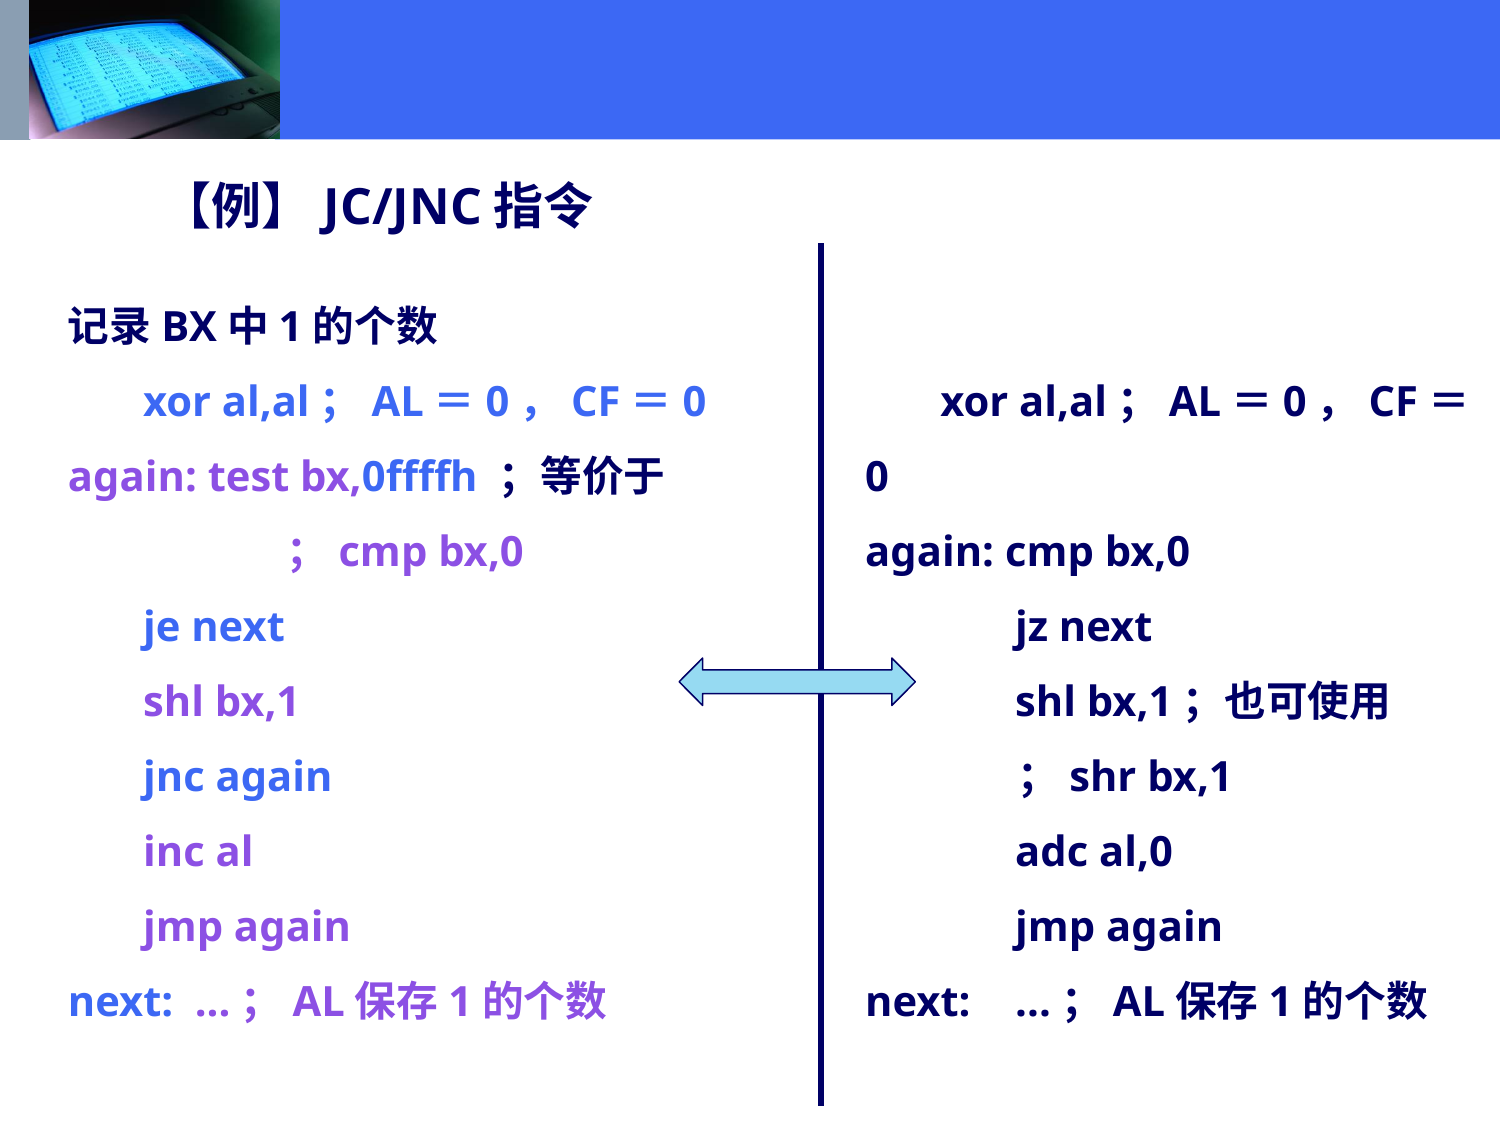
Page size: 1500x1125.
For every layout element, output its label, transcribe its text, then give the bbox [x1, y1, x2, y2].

text_box 记录BX中1的个数 xor al,al；AL＝0，CF＝0 again: test bx,0ffffh ；等价于 ；cmp bx,0 je next shl bx,1 jnc again inc al jmp again next: ...；AL保存1的个数 [53, 267, 818, 1032]
text_box [821, 658, 916, 706]
text_box 【例】JC/JNC指令 [147, 167, 609, 243]
text_box xor al,al；AL＝0，CF＝0 again: cmp bx,0 jz next shl bx,1；也可使用 ；shr bx,1 adc al,0 jmp again next: ...；AL保存1的个数 [850, 342, 1500, 1033]
picture [29, 0, 280, 139]
text_box [679, 658, 820, 706]
